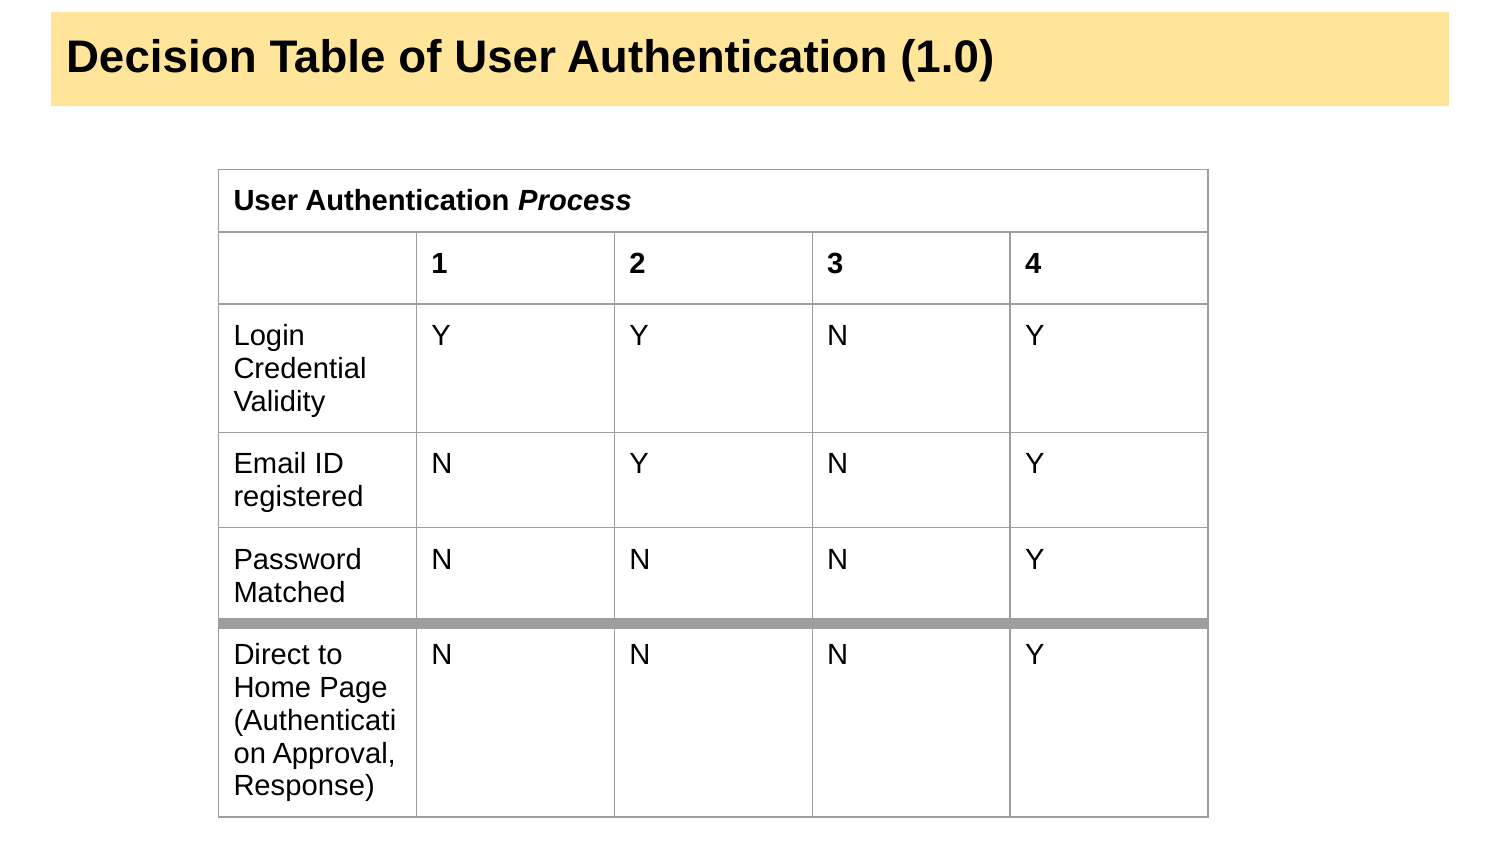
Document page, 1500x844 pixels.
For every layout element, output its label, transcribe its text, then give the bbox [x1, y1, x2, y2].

table_cell Y [615, 433, 812, 527]
table_cell 1 [417, 233, 614, 303]
table_cell N [813, 305, 1009, 432]
table_cell Y [1011, 629, 1207, 816]
table_cell N [615, 528, 812, 618]
table_cell 3 [813, 233, 1009, 303]
title Decision Table of User Authentication (1.0) [51, 12, 1449, 106]
table_cell N [813, 629, 1009, 816]
table_cell Y [1011, 305, 1207, 432]
table_cell 4 [1011, 233, 1207, 303]
table_cell Direct to Home Page (Authentication Approval, Response) [219, 629, 416, 816]
table_cell Y [417, 305, 614, 432]
table_cell [219, 233, 416, 303]
table_cell N [615, 629, 812, 816]
table_cell N [813, 528, 1009, 618]
list [51, 106, 1449, 667]
table_cell N [417, 433, 614, 527]
table_cell N [417, 528, 614, 618]
table_cell Y [1011, 433, 1207, 527]
table_header User Authentication Process [219, 170, 1207, 231]
table_cell 2 [615, 233, 812, 303]
table_cell Login Credential Validity [219, 305, 416, 432]
table_cell Password Matched [219, 528, 416, 618]
table_cell N [417, 629, 614, 816]
table_cell Y [1011, 528, 1207, 618]
table_cell Y [615, 305, 812, 432]
table_cell N [813, 433, 1009, 527]
table_cell Email ID registered [219, 433, 416, 527]
